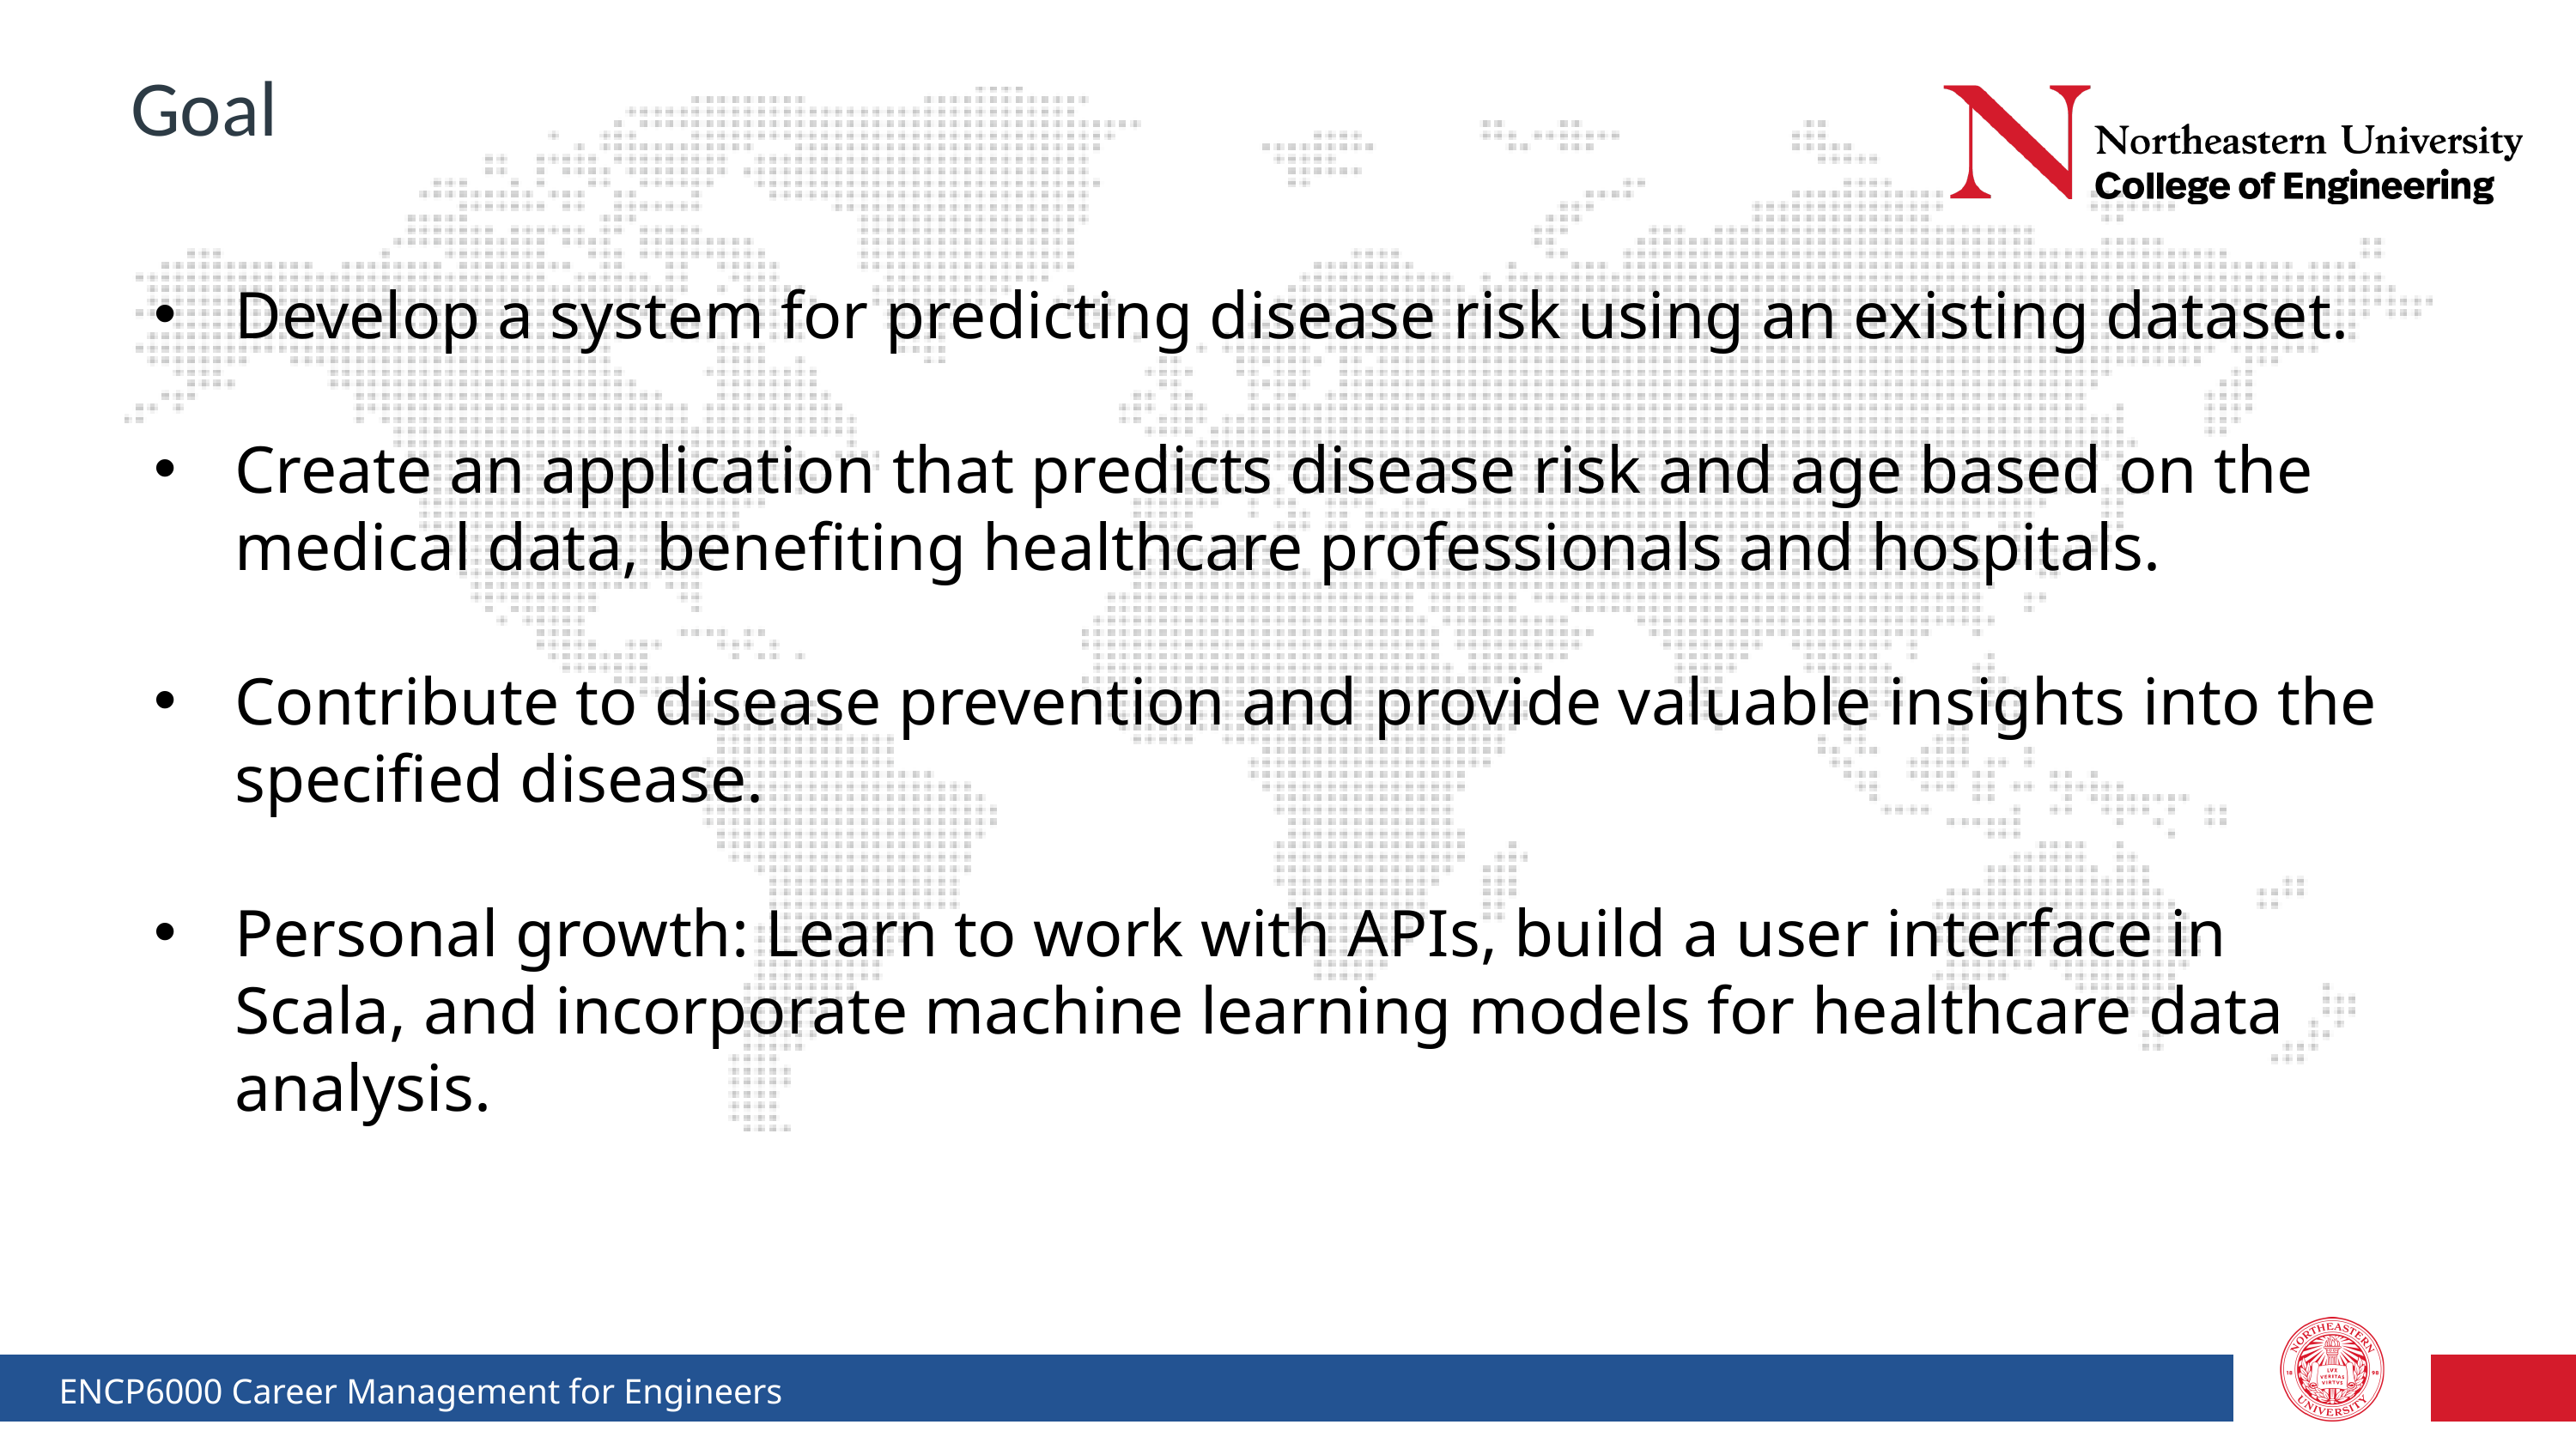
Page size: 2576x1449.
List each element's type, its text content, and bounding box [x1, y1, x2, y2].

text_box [2430, 1355, 2576, 1422]
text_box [0, 1355, 2233, 1422]
text_box Goal [118, 51, 1600, 171]
text_box [2280, 1317, 2385, 1422]
text_box [1943, 85, 2523, 204]
text_box Develop a system for predicting disease risk using an existing dataset. Create an application that predicts disease risk and age based on the medical data, benefiting healthcare professionals and hospitals. Contribute to disease prevention and provide valuable insights into the specified disease. Personal growth: Learn to work with APIs, build a user interface in Scala, and incorporate machine learning models for healthcare data analysis. [141, 267, 2405, 1131]
